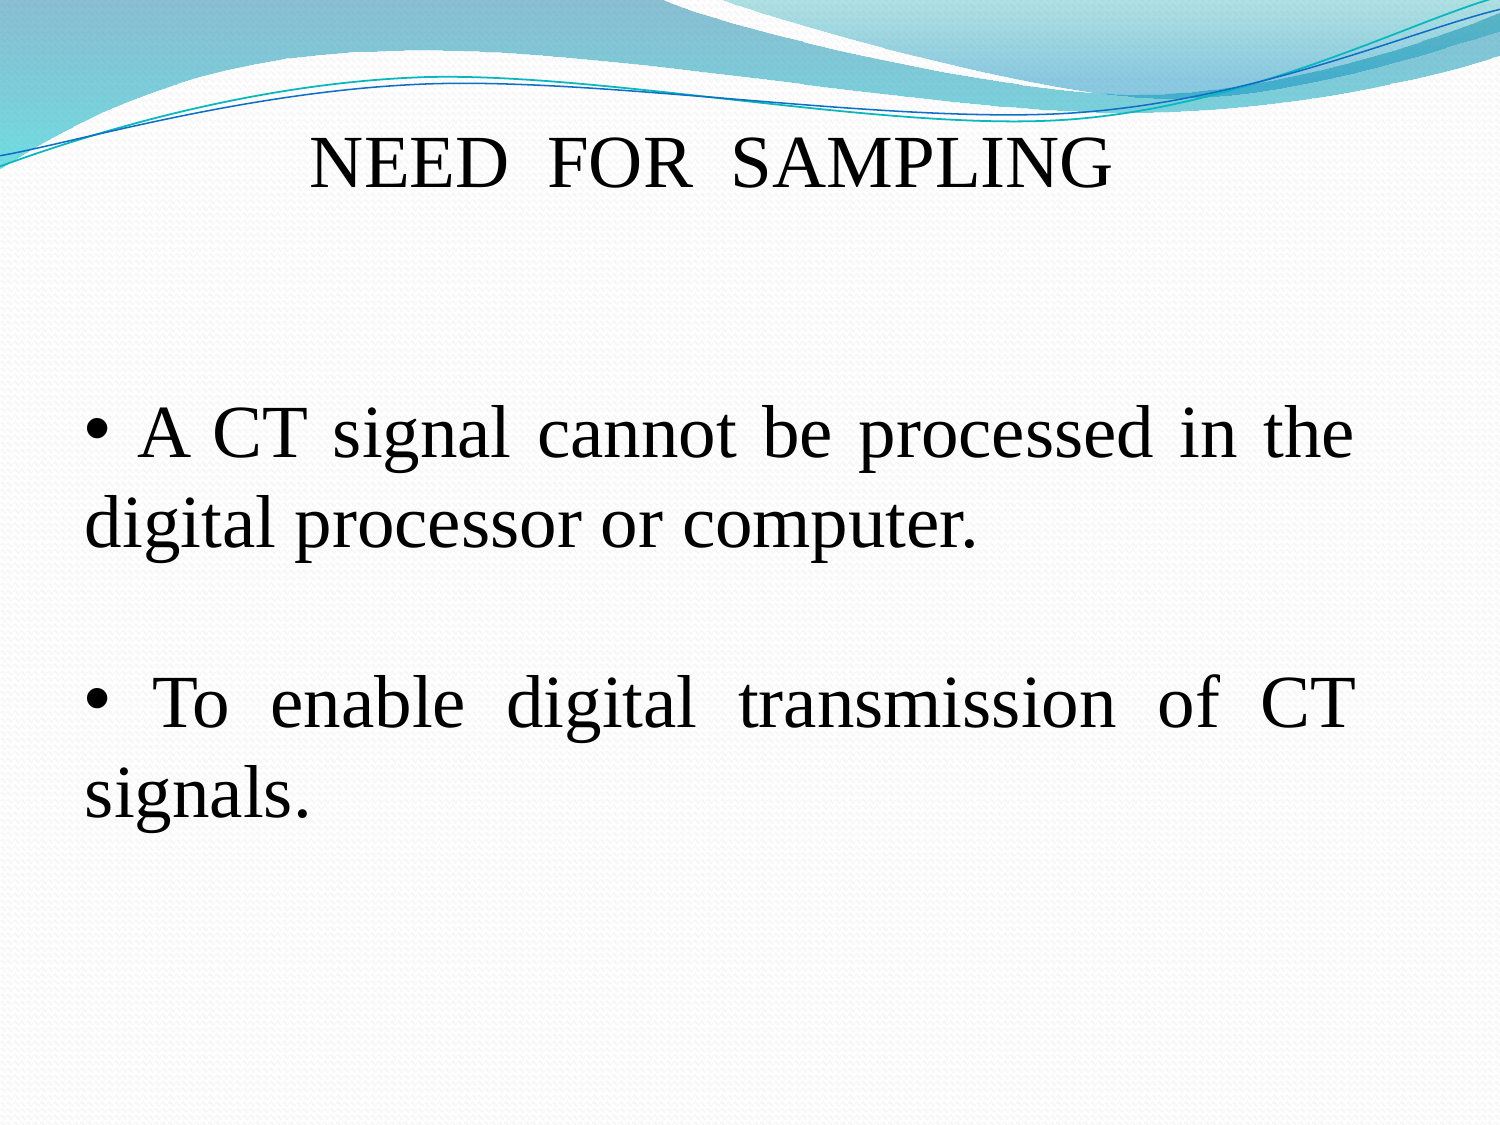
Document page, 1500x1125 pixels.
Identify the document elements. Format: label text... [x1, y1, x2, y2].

text_box NEED FOR SAMPLING A CT signal cannot be processed in the digital processor or computer. To enable digital transmission of CT signals. [70, 105, 1372, 931]
